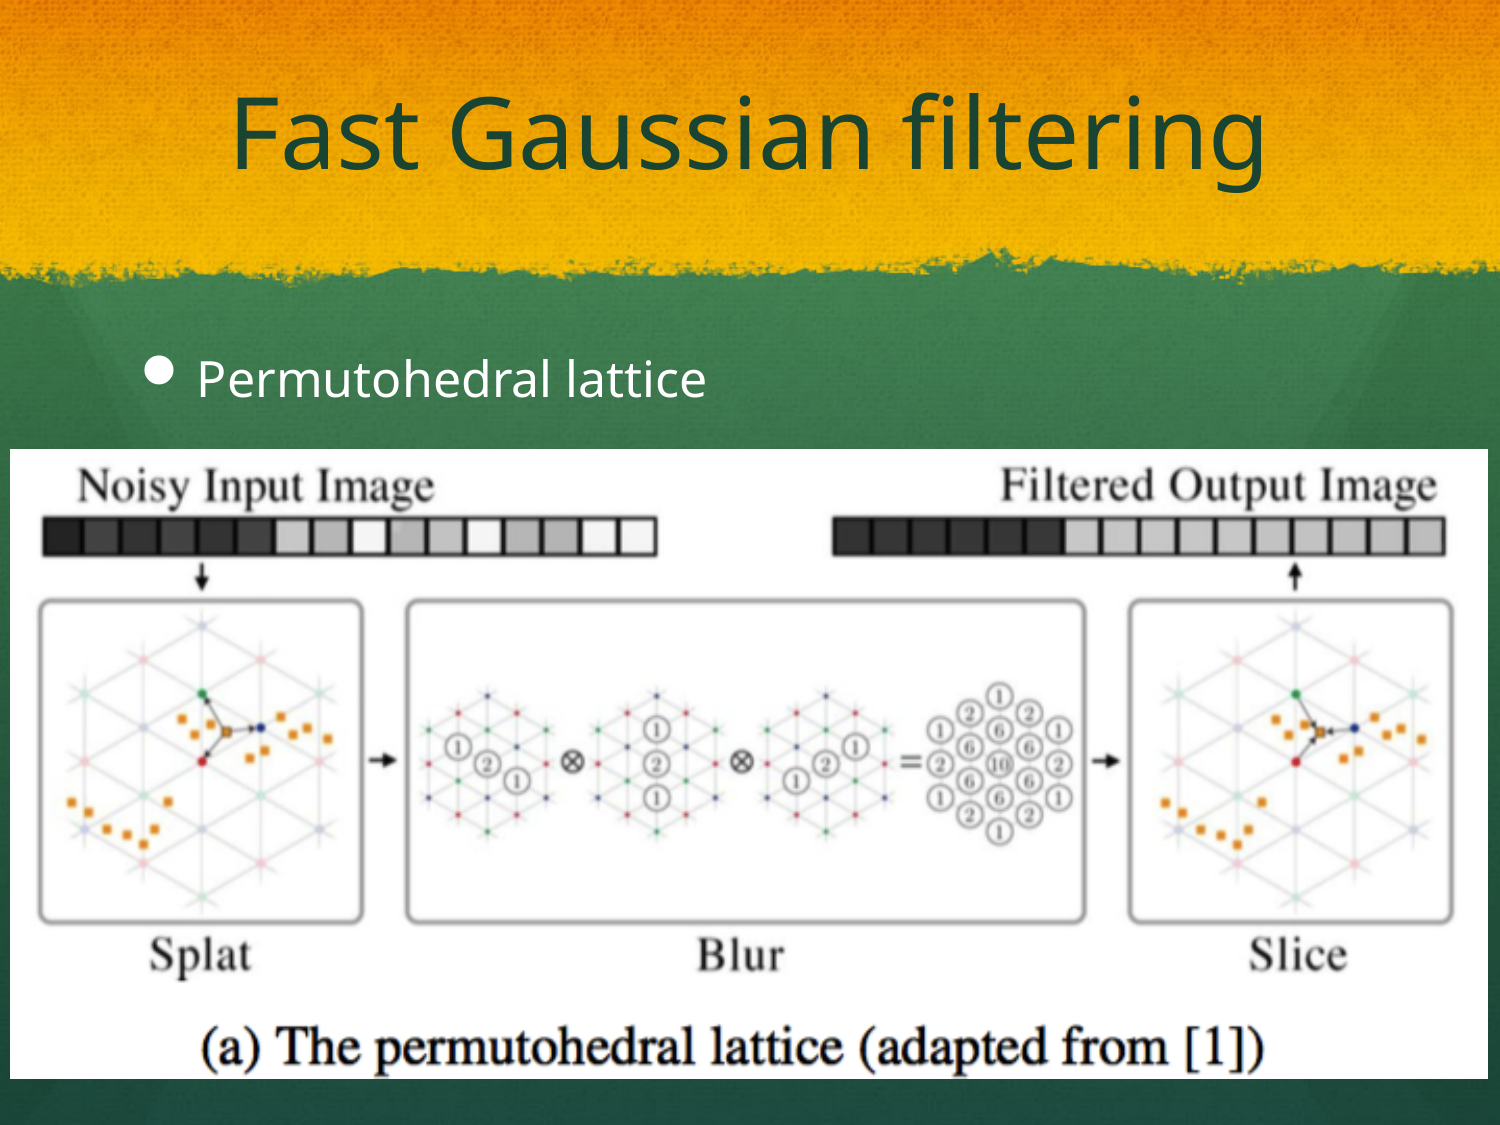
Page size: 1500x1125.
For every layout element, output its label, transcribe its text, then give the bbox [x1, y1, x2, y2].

picture [0, 0, 1500, 1125]
list Permutohedral lattice [125, 339, 1375, 440]
title Fast Gaussian filtering [125, 13, 1375, 246]
